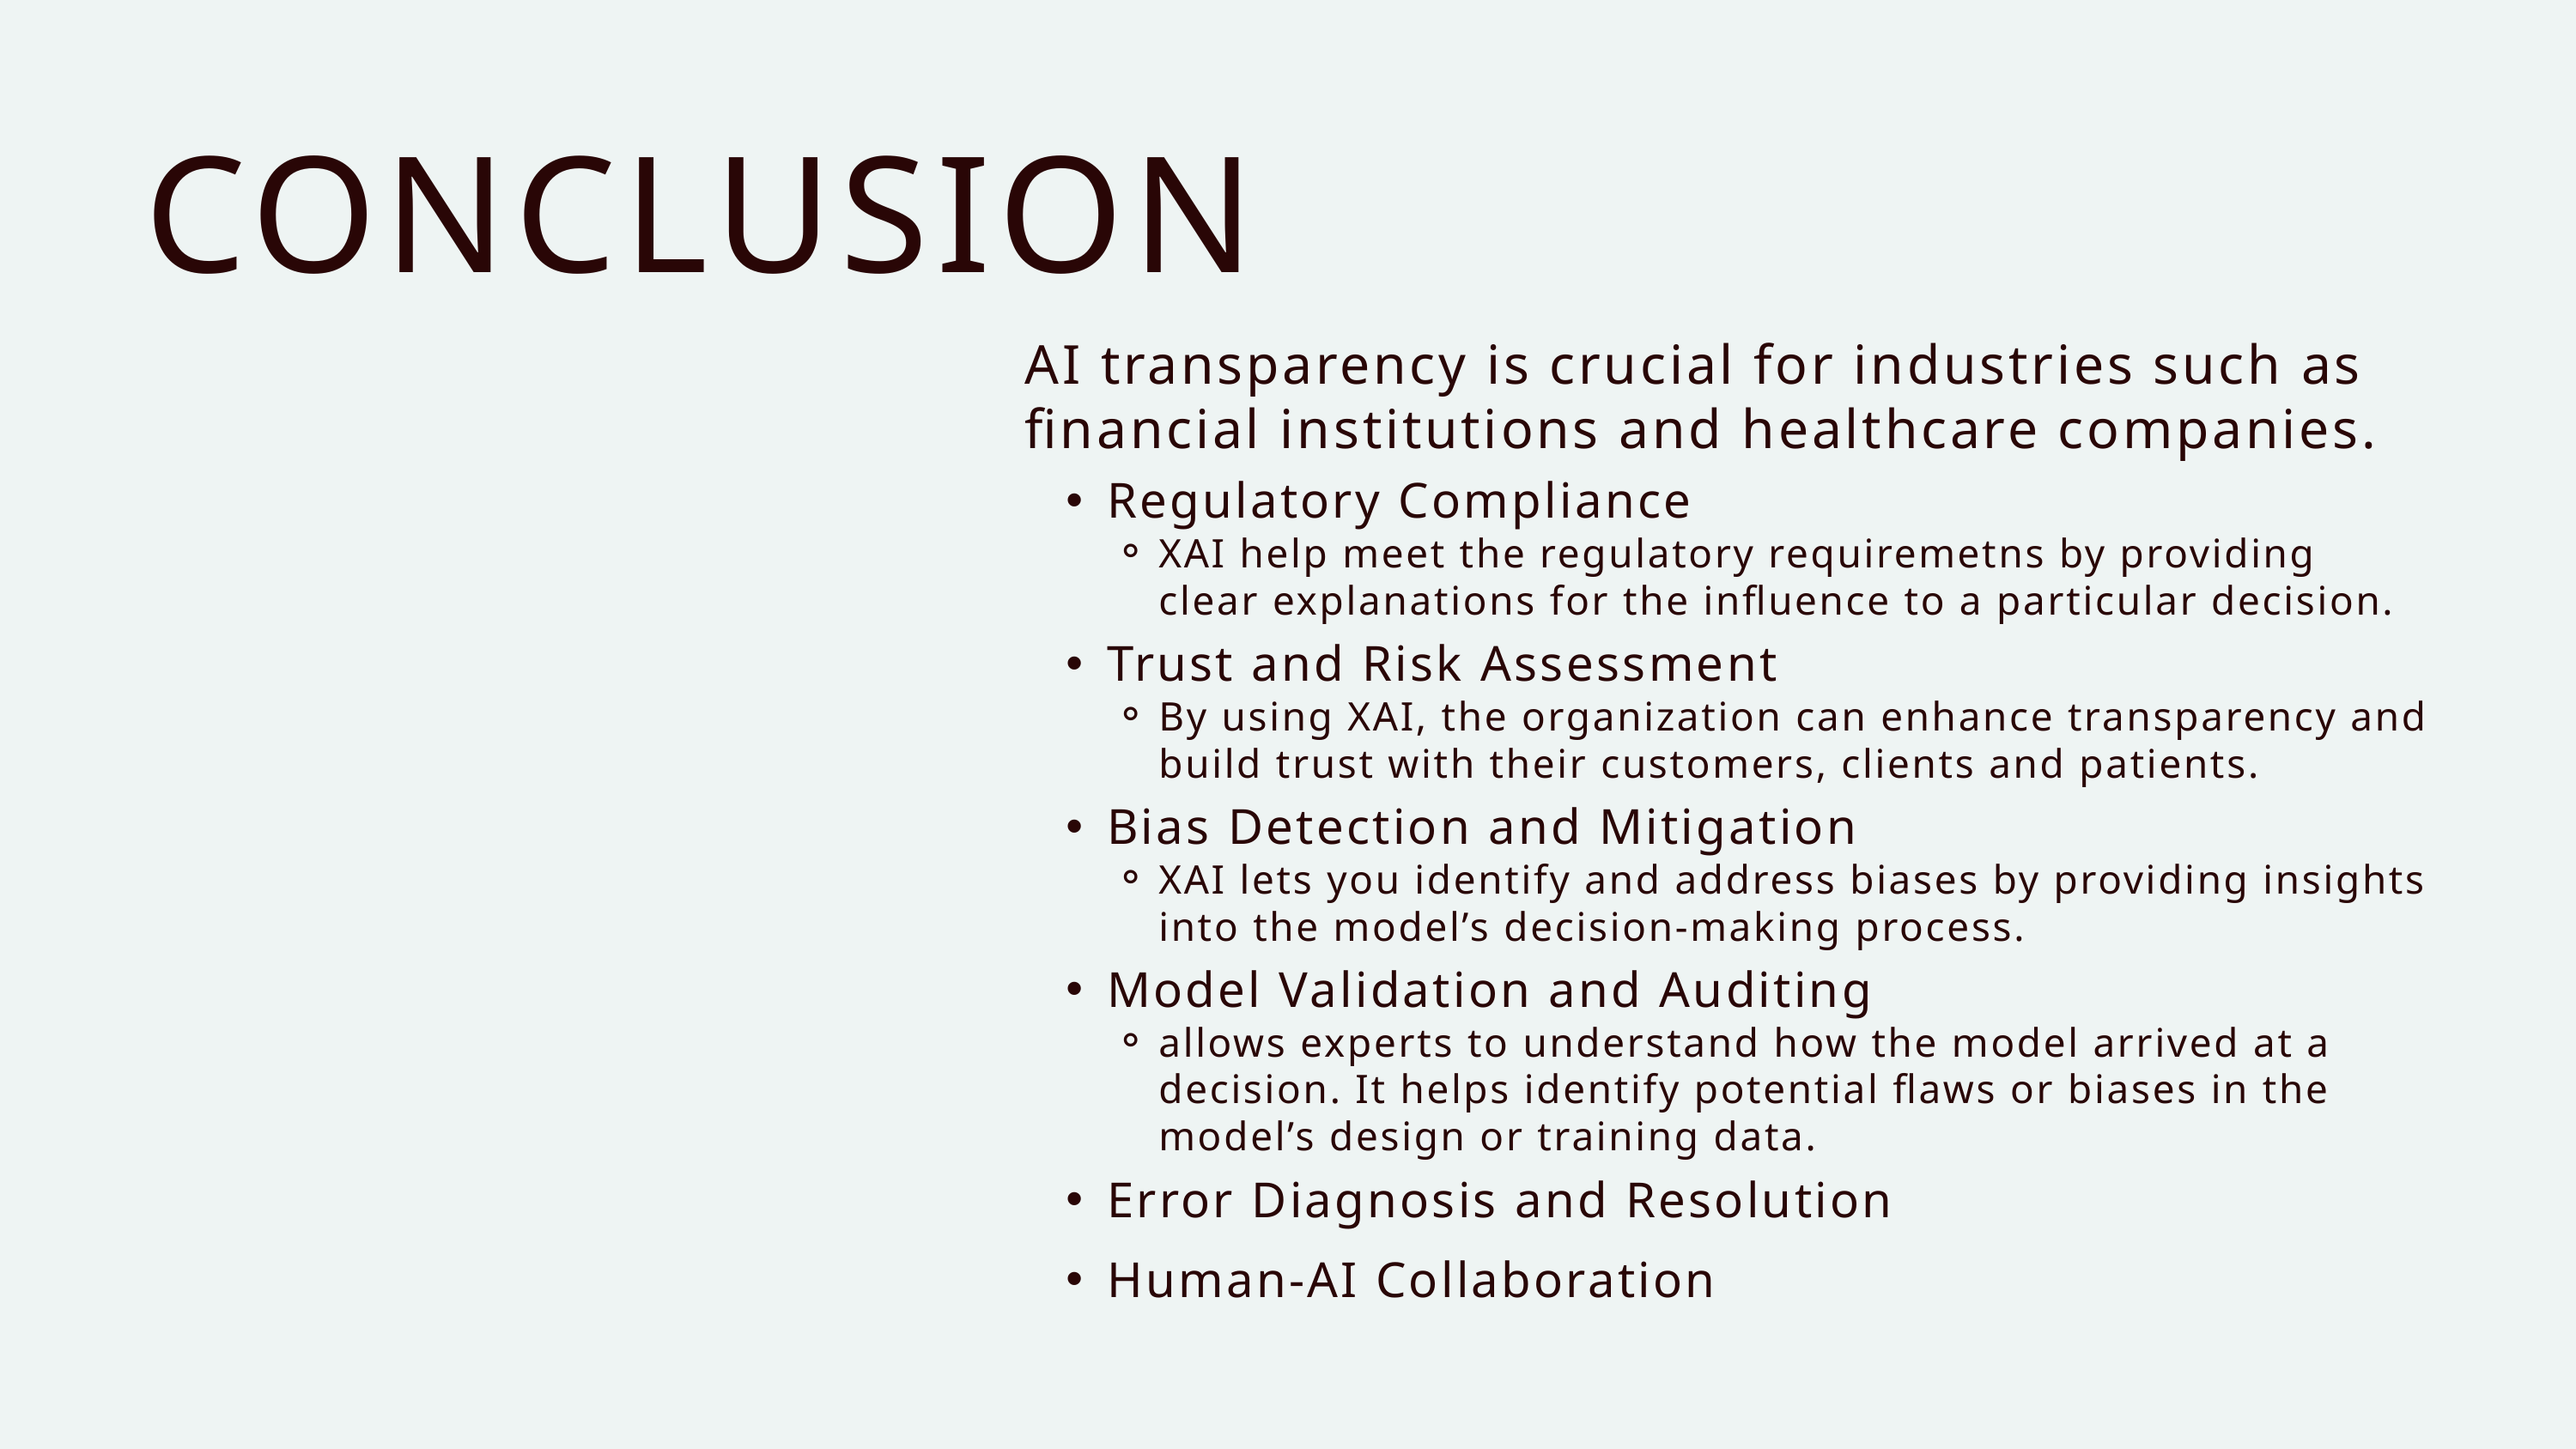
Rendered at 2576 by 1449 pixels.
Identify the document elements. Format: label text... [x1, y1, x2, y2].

text_box CONCLUSION [144, 143, 1403, 305]
text_box AI transparency is crucial for industries such as financial institutions and healthcare companies. Regulatory Compliance XAI help meet the regulatory requiremetns by providing clear explanations for the influence to a particular decision. Trust and Risk Assessment By using XAI, the organization can enhance transparency and build trust with their customers, clients and patients. Bias Detection and Mitigation XAI lets you identify and address biases by providing insights into the model’s decision-making process. Model Validation and Auditing allows experts to understand how the model arrived at a decision. It helps identify potential flaws or biases in the model’s design or training data. Error Diagnosis and Resolution Human-AI Collaboration [1024, 330, 2432, 1307]
